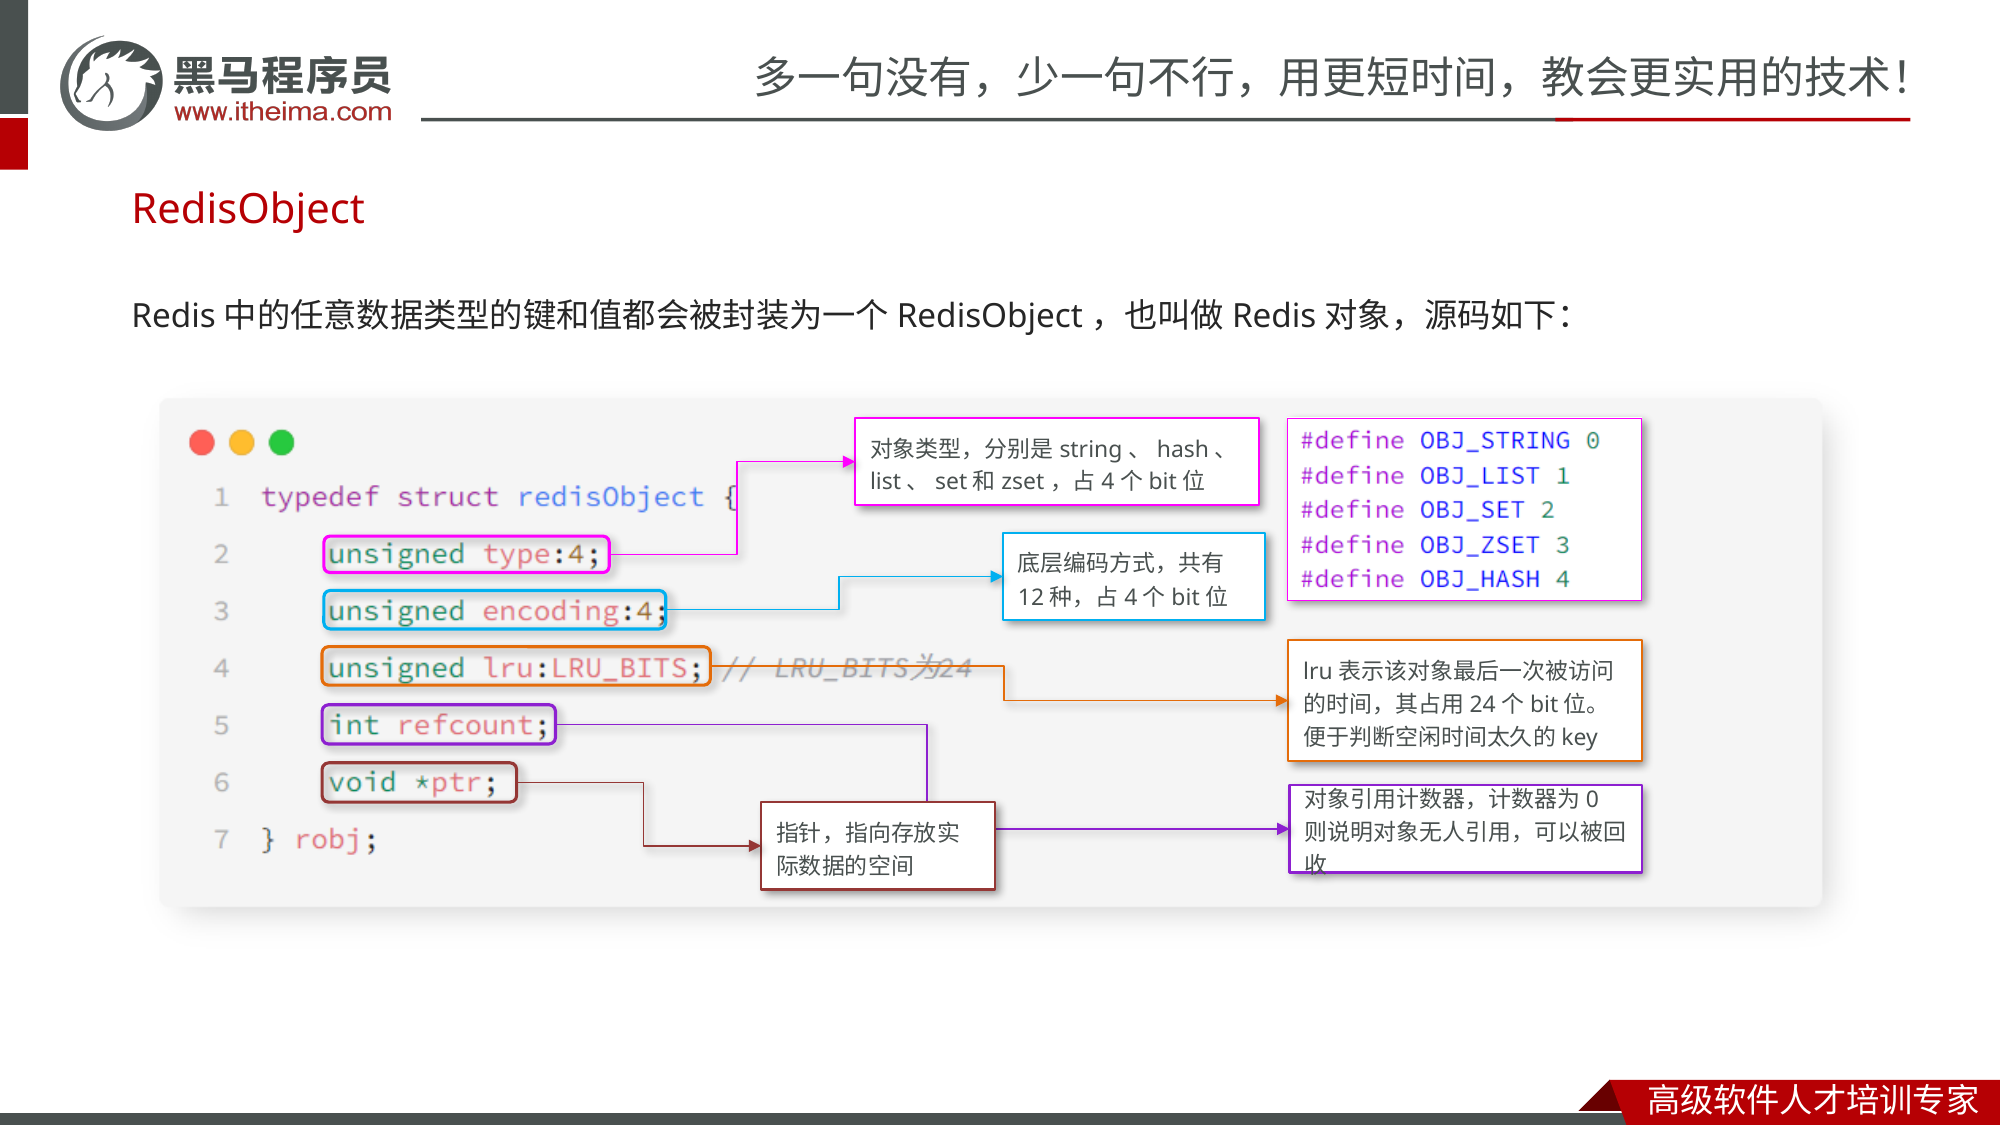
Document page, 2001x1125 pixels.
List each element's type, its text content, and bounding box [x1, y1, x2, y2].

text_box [710, 665, 1289, 701]
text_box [516, 782, 762, 847]
picture [14, 0, 453, 179]
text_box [555, 724, 1290, 829]
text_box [608, 461, 856, 555]
title RedisObject [116, 164, 1872, 250]
picture [128, 381, 1859, 958]
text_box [665, 576, 1004, 610]
list Redis中的任意数据类型的键和值都会被封装为一个RedisObject，也叫做Redis对象，源码如下： [116, 266, 1872, 447]
